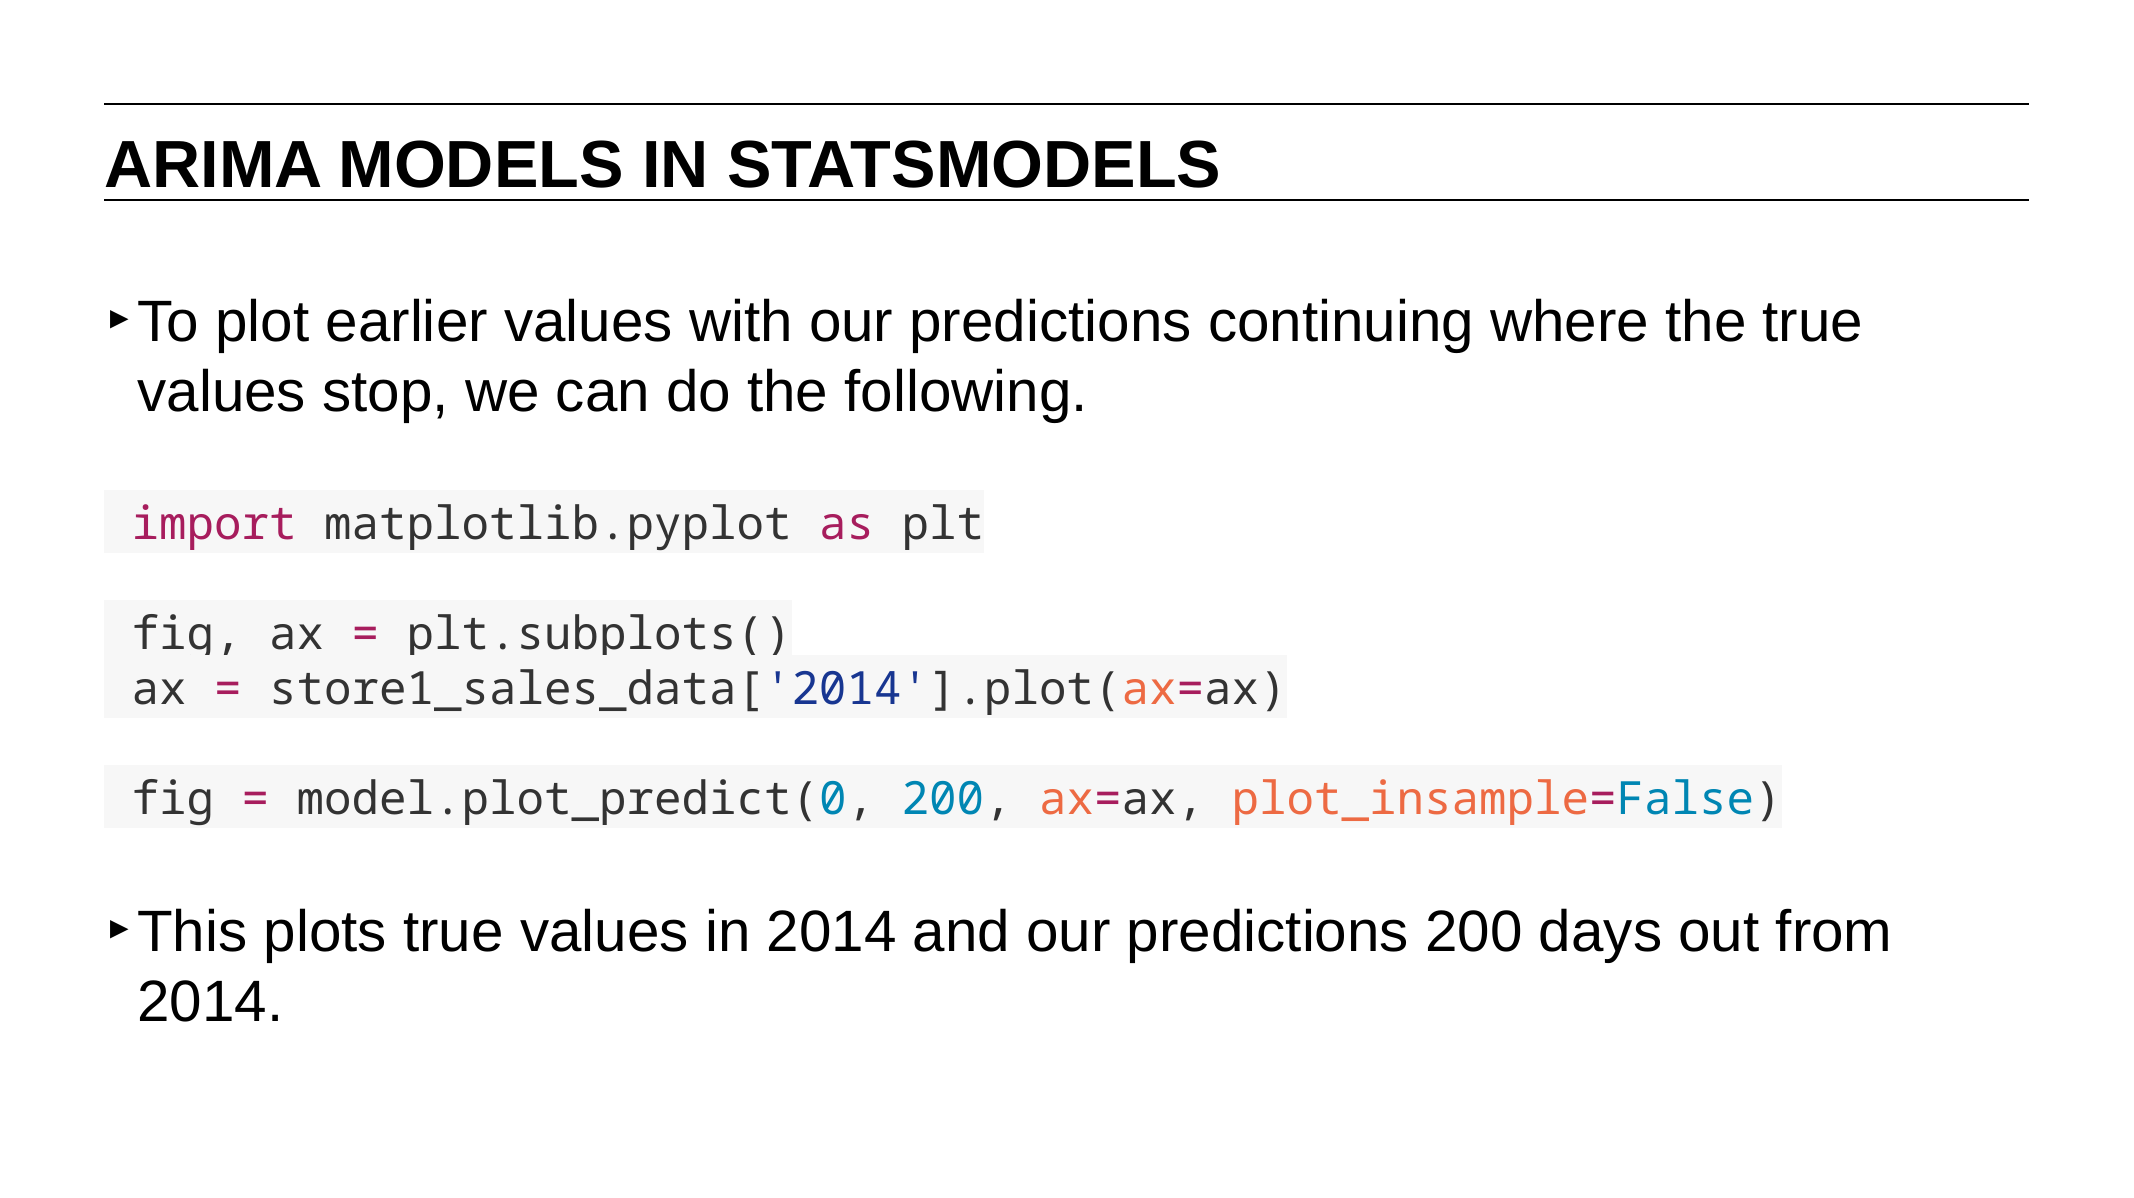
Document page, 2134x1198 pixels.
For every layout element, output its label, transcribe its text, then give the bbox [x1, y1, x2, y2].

list To plot earlier values with our predictions continuing where the true values stop, we can do the following. import matplotlib.pyplot as plt fig, ax = plt.subplots() ax = store1_sales_data['2014'].plot(ax=ax) fig = model.plot_predict(0, 200, ax=ax, plot_insample=False) This plots true values in 2014 and our predictions 200 days out from 2014. [104, 213, 2030, 839]
text_box ARIMA MODELS IN STATSMODELS [104, 120, 2030, 192]
